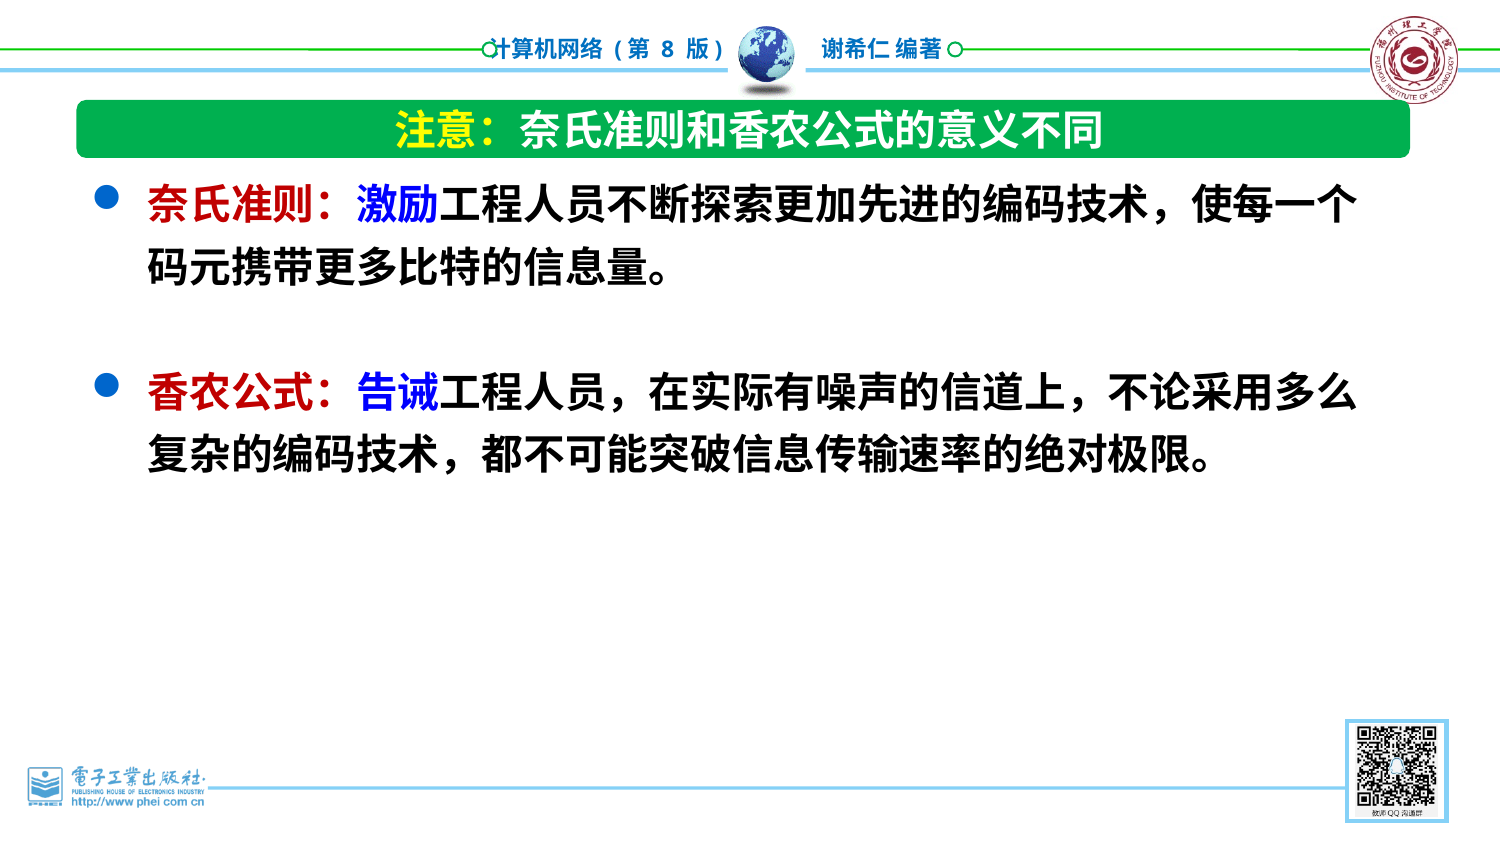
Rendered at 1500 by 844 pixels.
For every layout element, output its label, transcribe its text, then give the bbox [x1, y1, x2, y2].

list 注意：奈氏准则和香农公式的意义不同 [204, 99, 1293, 158]
picture [736, 24, 796, 99]
list 奈氏准则：激励工程人员不断探索更加先进的编码技术，使每一个码元携带更多比特的信息量。 香农公式：告诫工程人员，在实际有噪声的信道上，不论采用多么复杂的编码技术，都不可能突破信息传输速率的绝对极限。 [76, 158, 1410, 712]
picture [23, 764, 208, 809]
picture [1355, 724, 1438, 817]
picture [1370, 16, 1458, 104]
